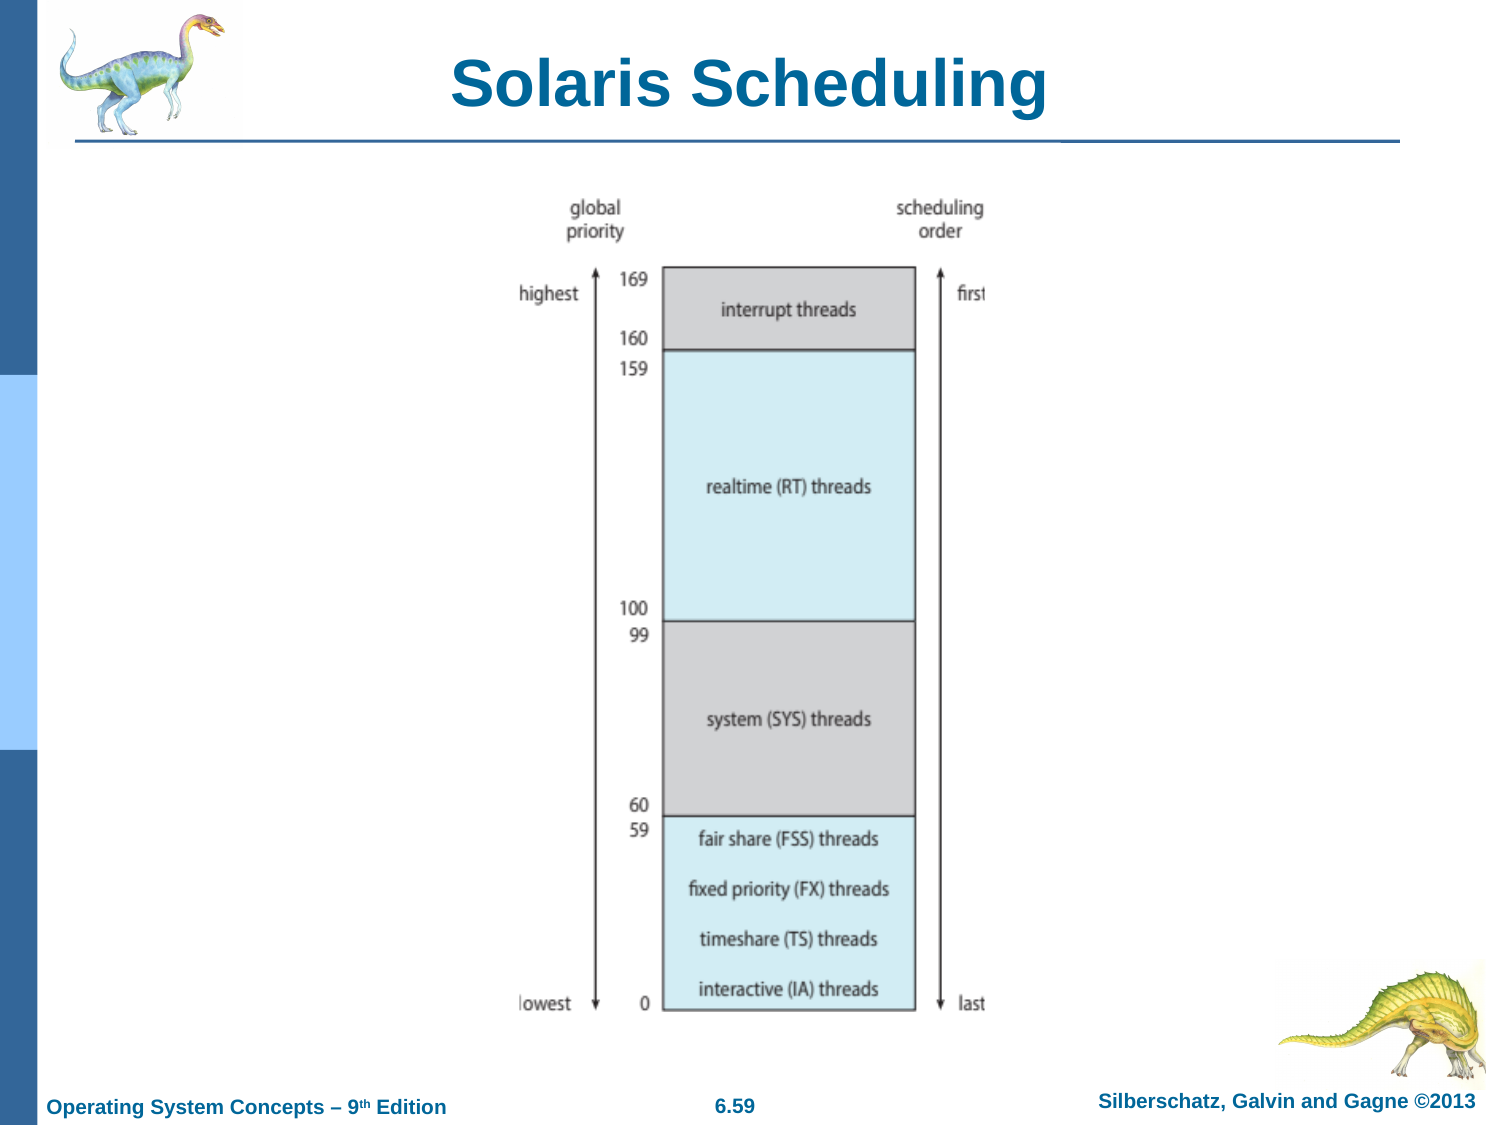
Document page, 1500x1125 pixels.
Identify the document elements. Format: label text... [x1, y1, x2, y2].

picture [519, 197, 985, 1013]
picture [46, 0, 243, 149]
picture [1275, 959, 1486, 1090]
title Solaris Scheduling [75, 33, 1425, 128]
